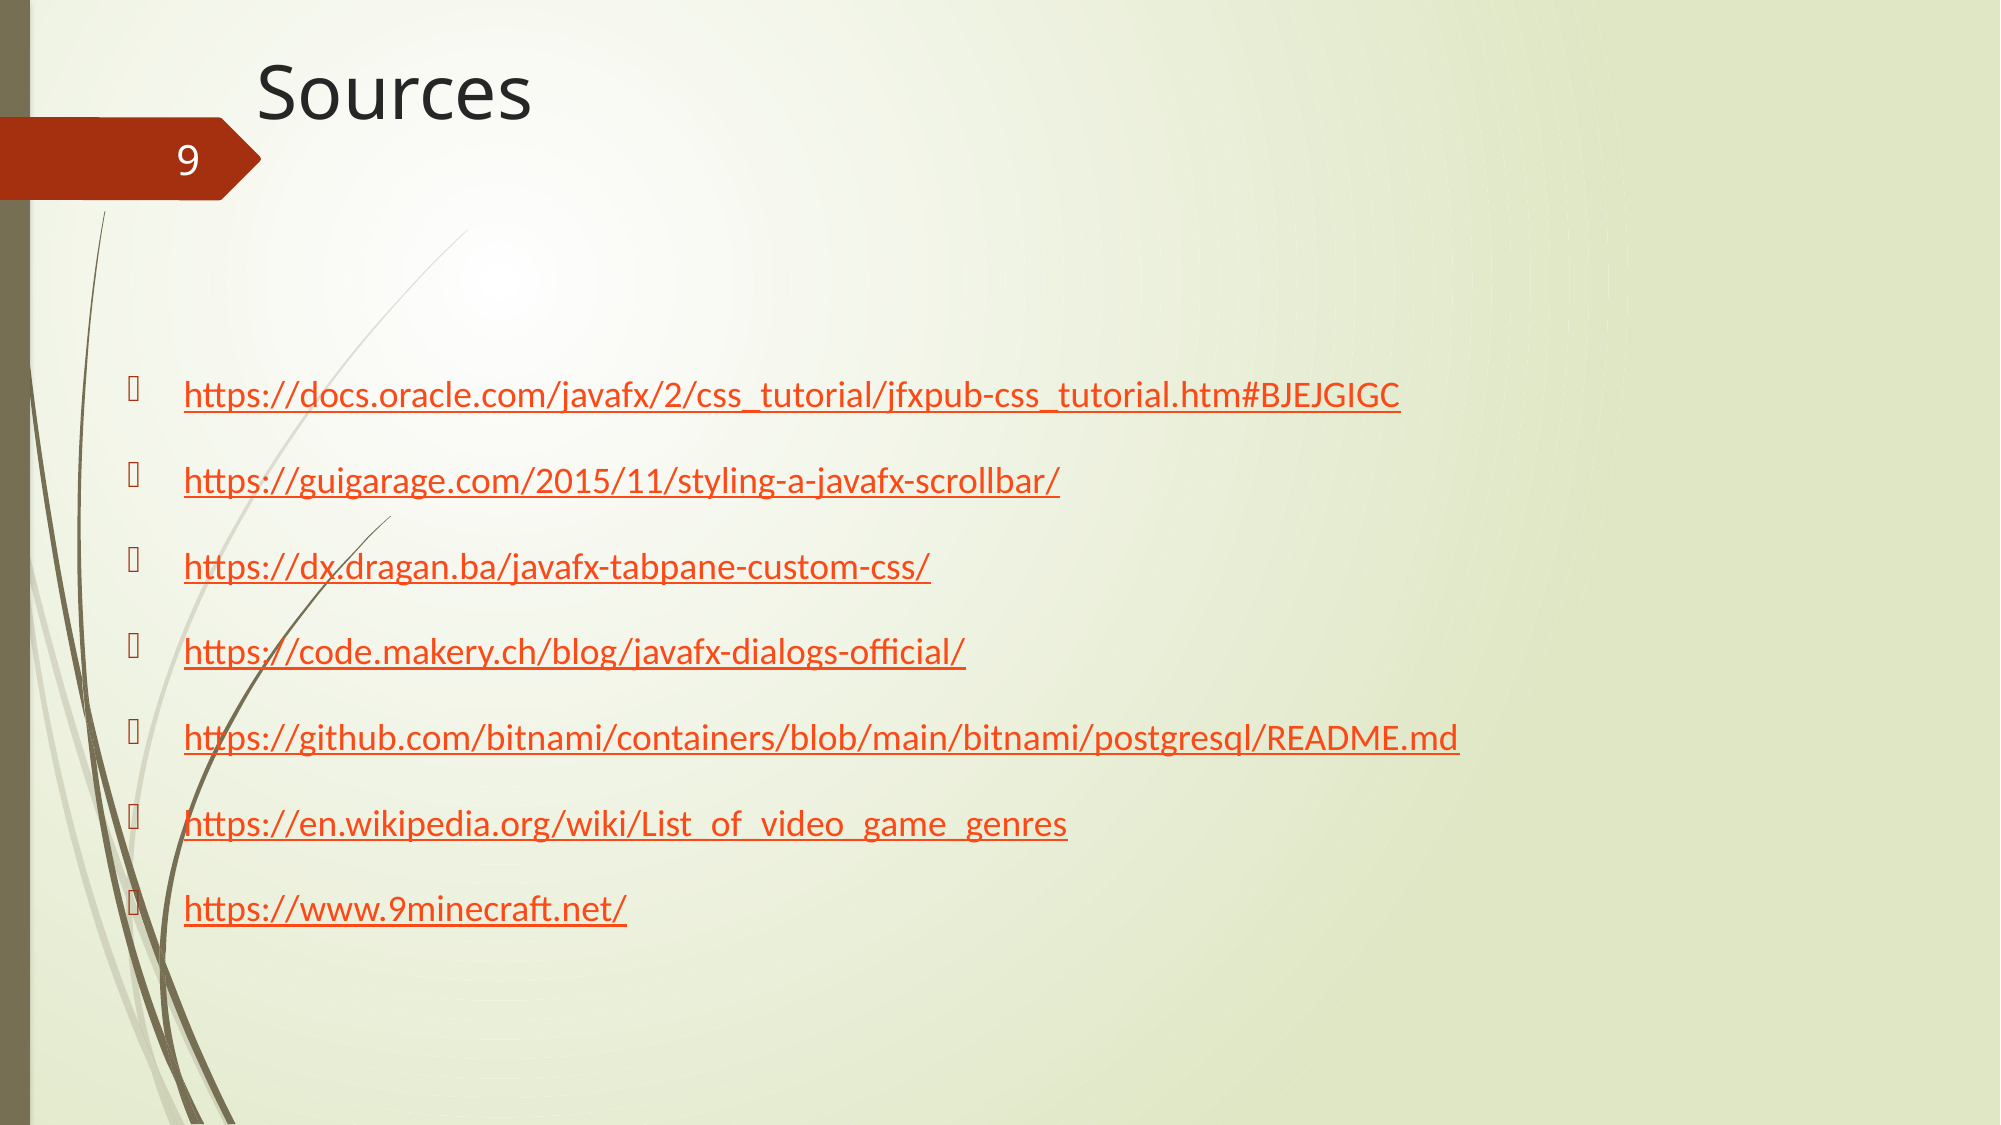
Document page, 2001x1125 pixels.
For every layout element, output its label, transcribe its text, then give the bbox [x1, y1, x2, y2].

slide_number 9 [87, 129, 216, 190]
title Sources [241, 37, 1642, 285]
list https://docs.oracle.com/javafx/2/css_tutorial/jfxpub-css_tutorial.htm#BJEJGIGC https://guigarage.com/2015/11/styling-a-javafx-scrollbar/ https://dx.dragan.ba/javafx-tabpane-custom-css/ https://code.makery.ch/blog/javafx-dialogs-official/ https://github.com/bitnami/containers/blob/main/bitnami/postgresql/README.md https://en.wikipedia.org/wiki/List_of_video_game_genres https://www.9minecraft.net/ [112, 359, 1513, 619]
